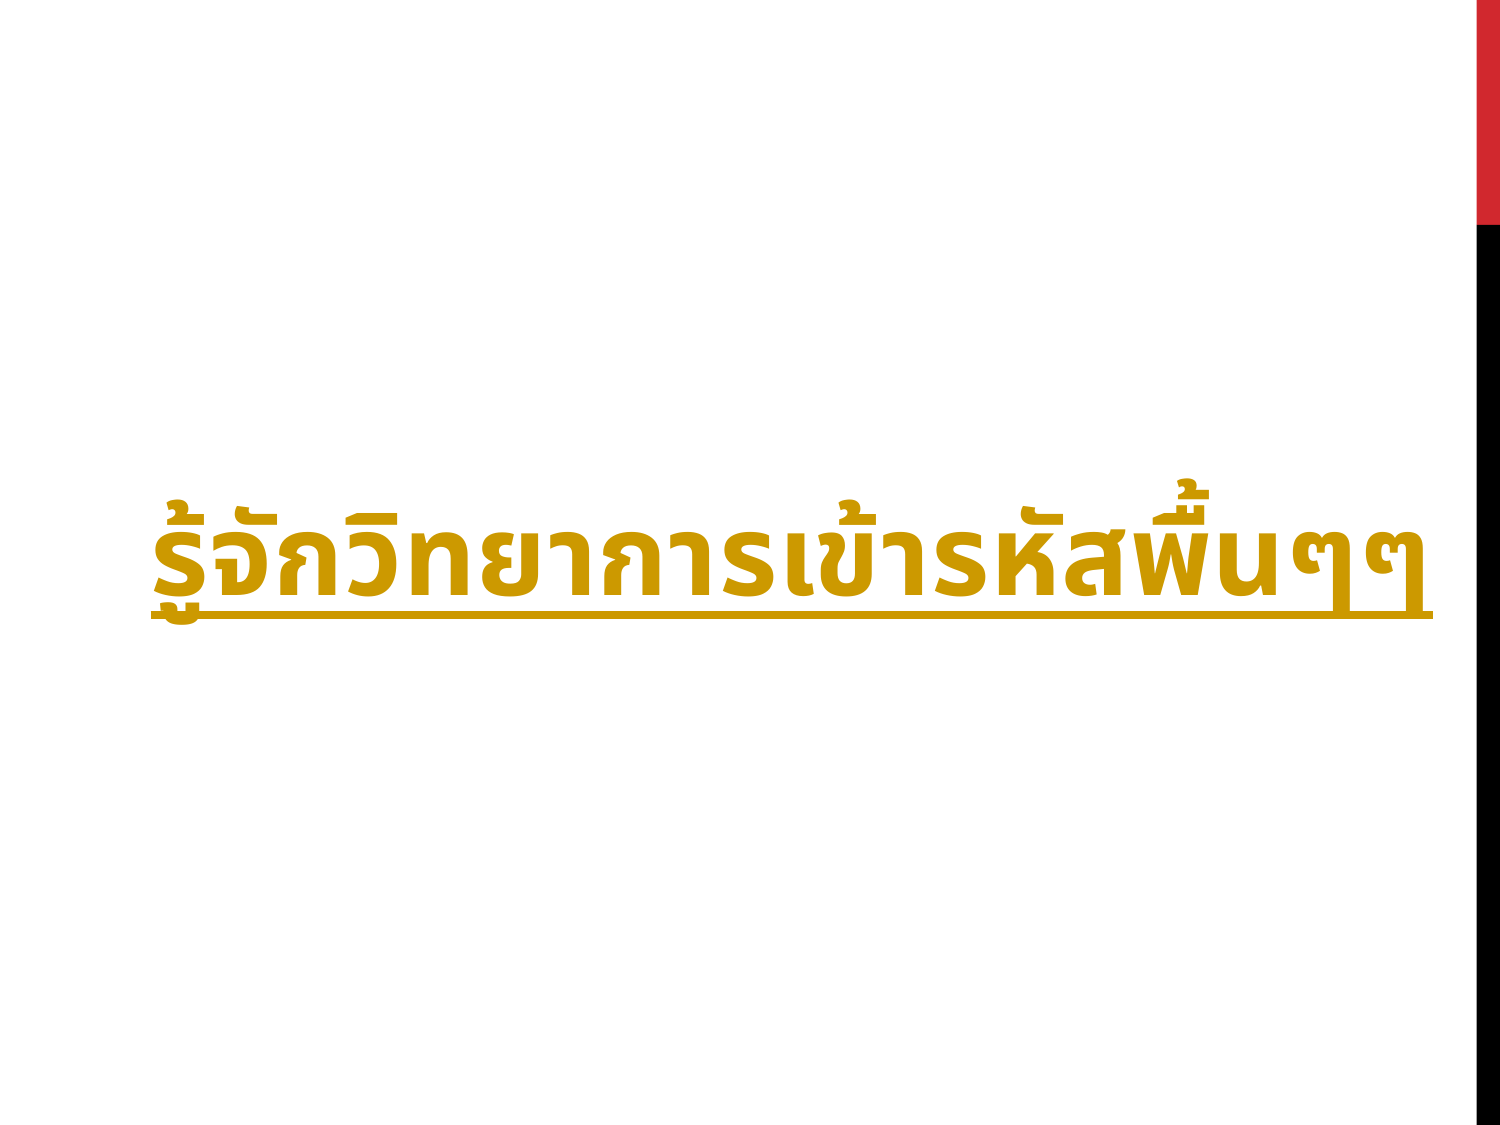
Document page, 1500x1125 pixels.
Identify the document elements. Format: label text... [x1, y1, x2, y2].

text_box รู้จักวิทยาการเข้ารหัสพื้นๆๆ [135, 476, 1449, 638]
